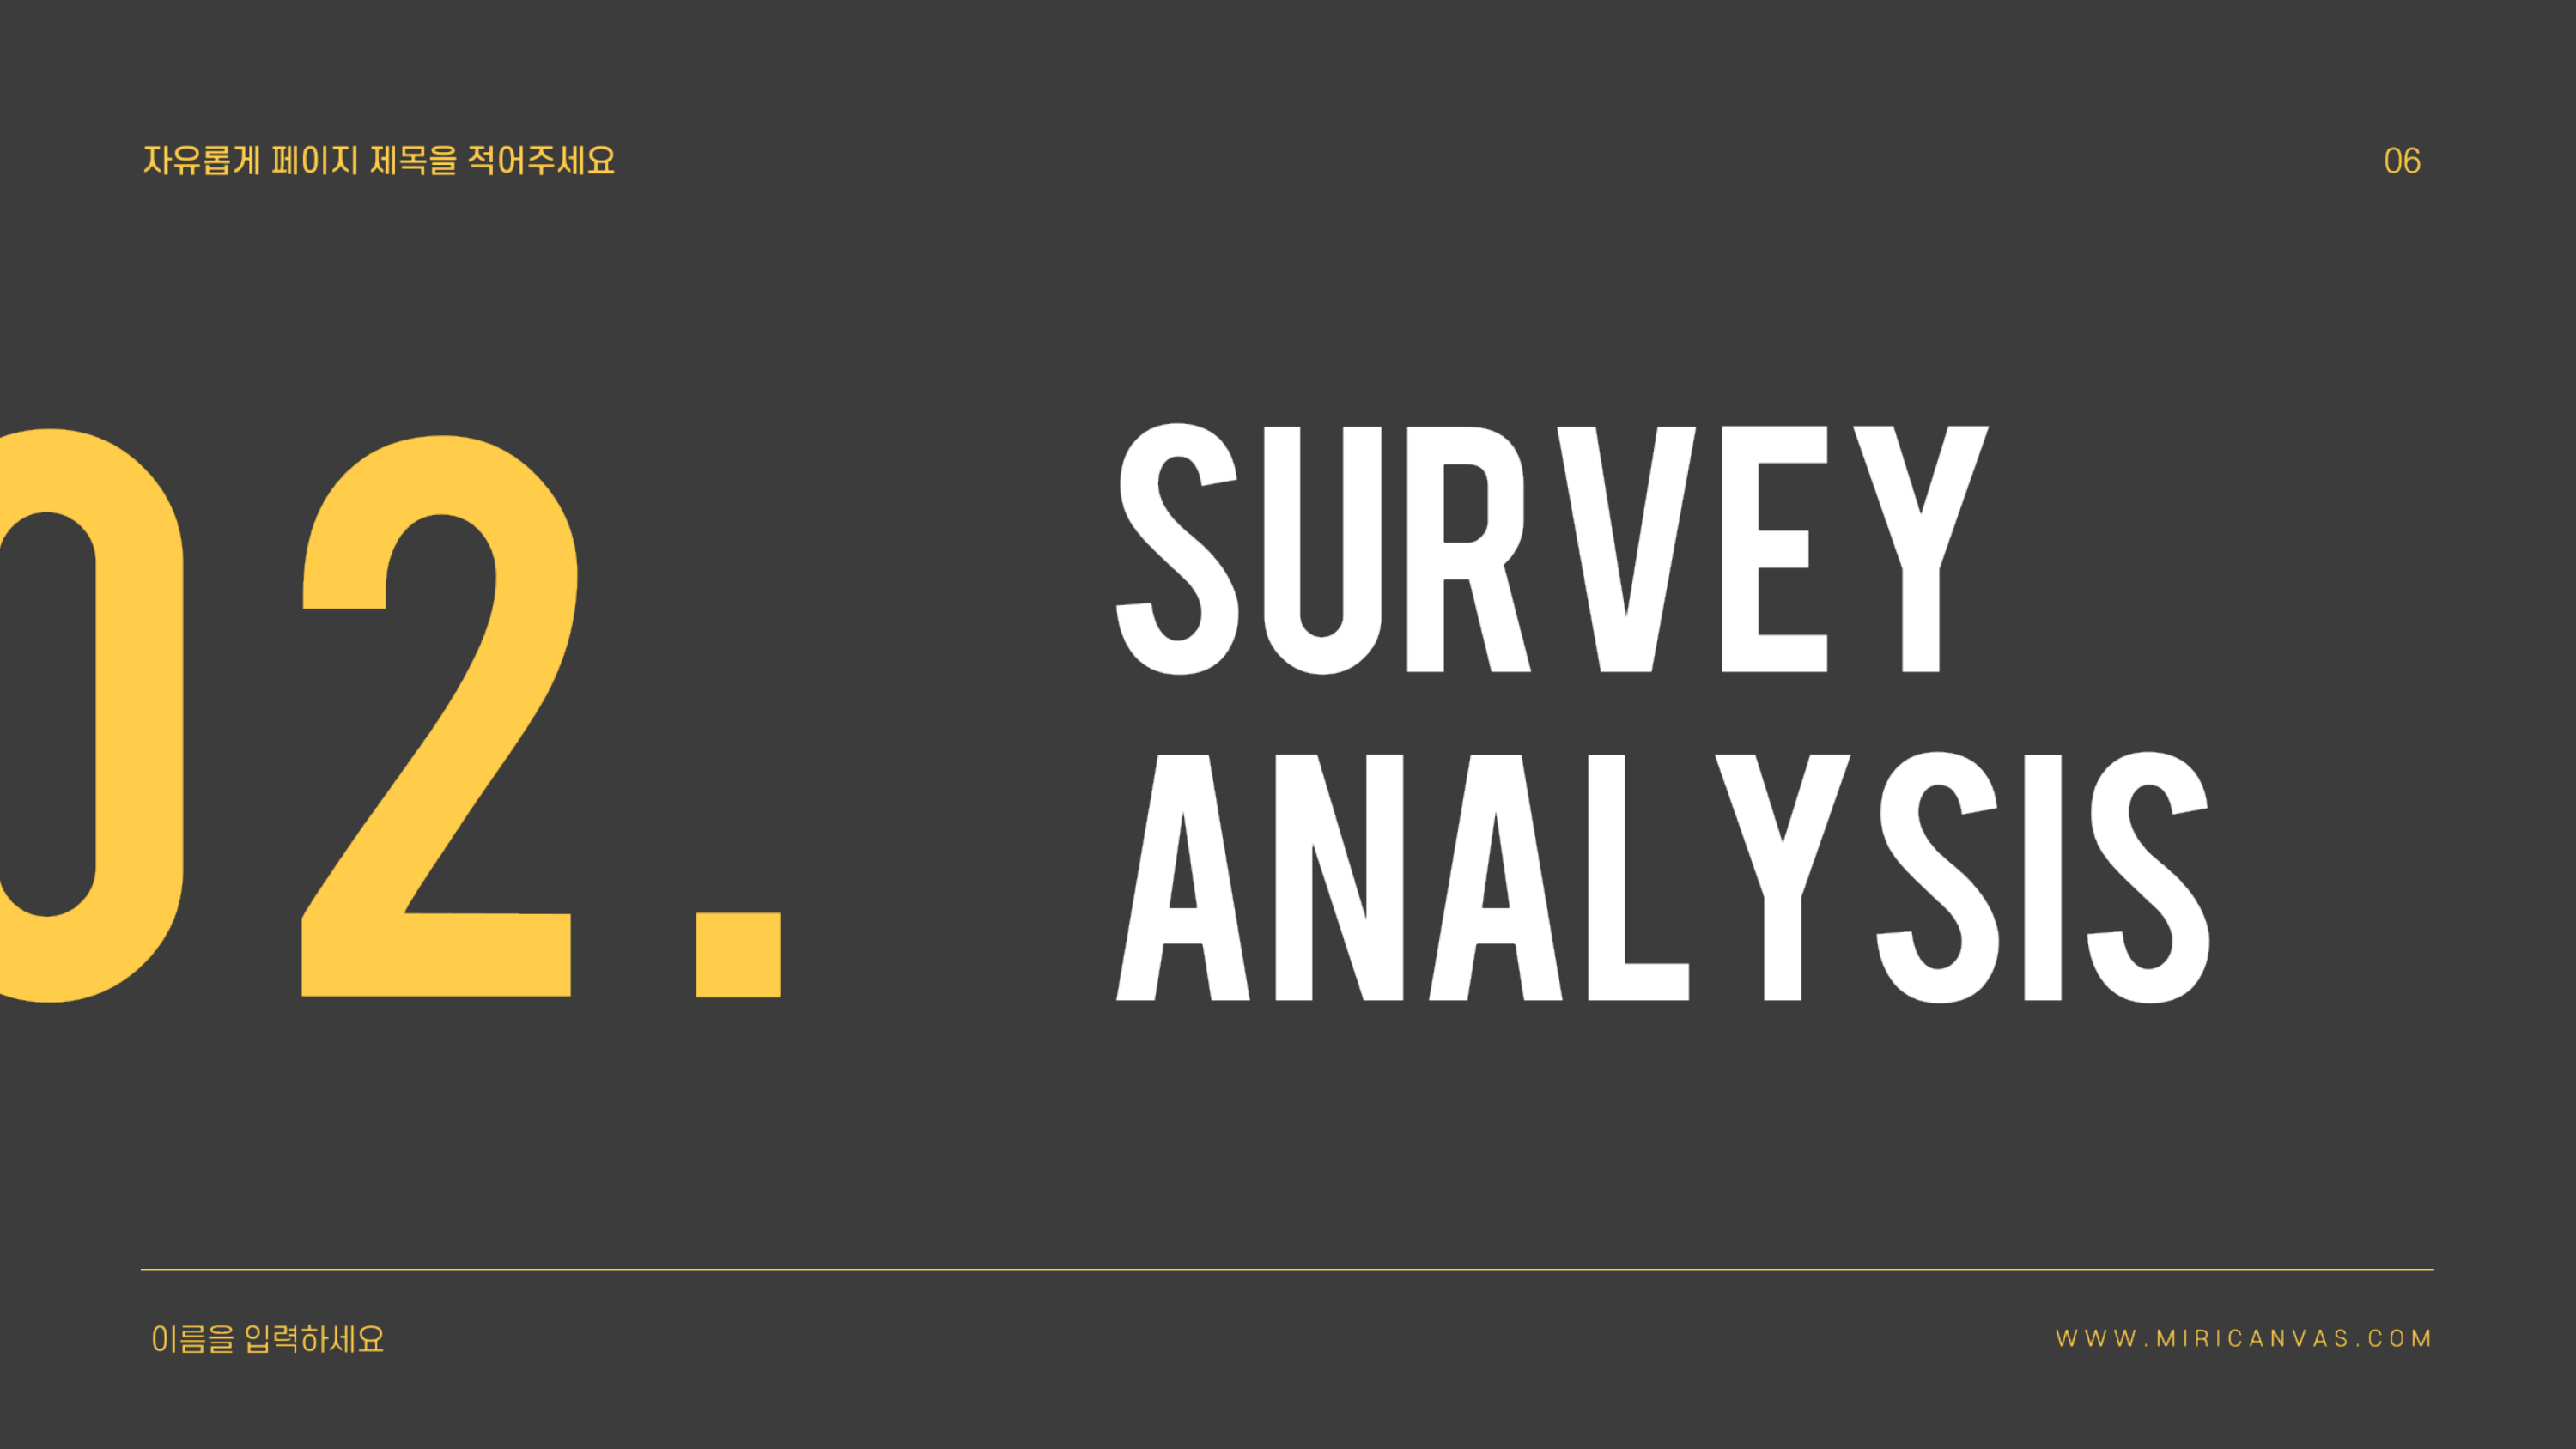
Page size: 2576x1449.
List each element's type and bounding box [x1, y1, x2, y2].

picture [0, 135, 2303, 1293]
picture [1926, 1322, 2439, 1358]
picture [2324, 135, 2437, 189]
picture [146, 1315, 399, 1369]
